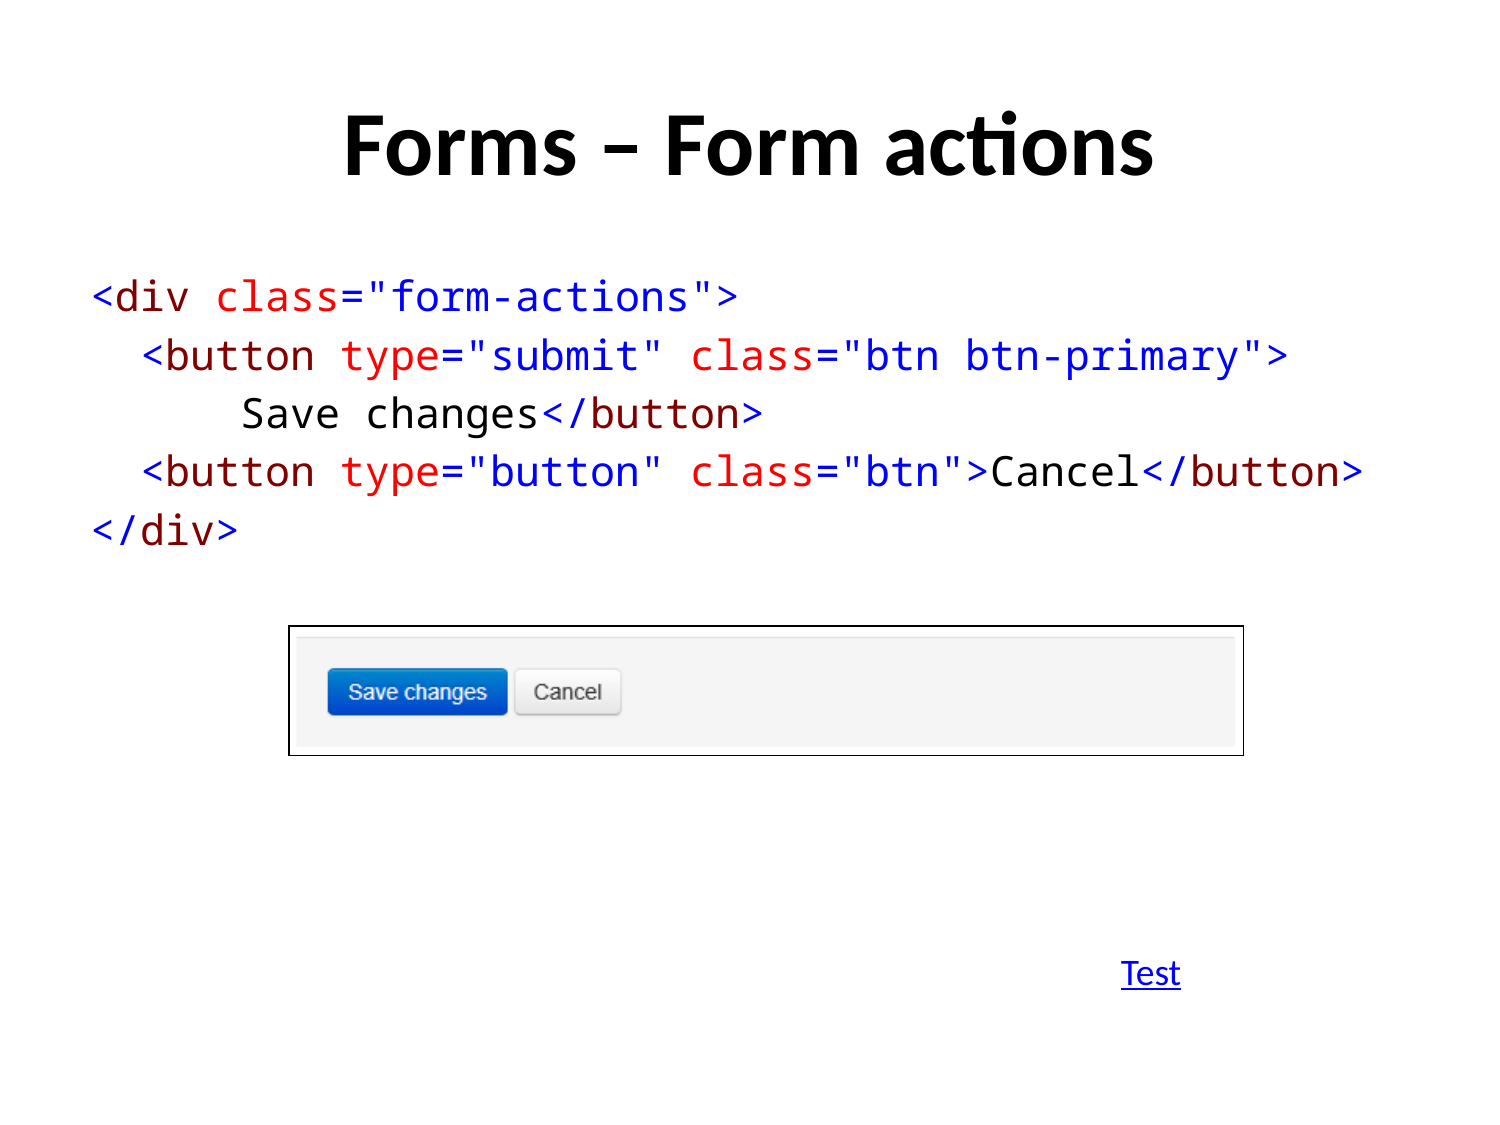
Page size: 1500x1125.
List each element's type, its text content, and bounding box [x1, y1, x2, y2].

text_box Test [1105, 940, 1366, 1001]
picture [289, 626, 1244, 755]
title Forms – Form actions [75, 45, 1425, 233]
list <div class="form-actions"> <button type="submit" class="btn btn-primary"> Save changes</button> <button type="button" class="btn">Cancel</button> </div> [75, 262, 1425, 1125]
